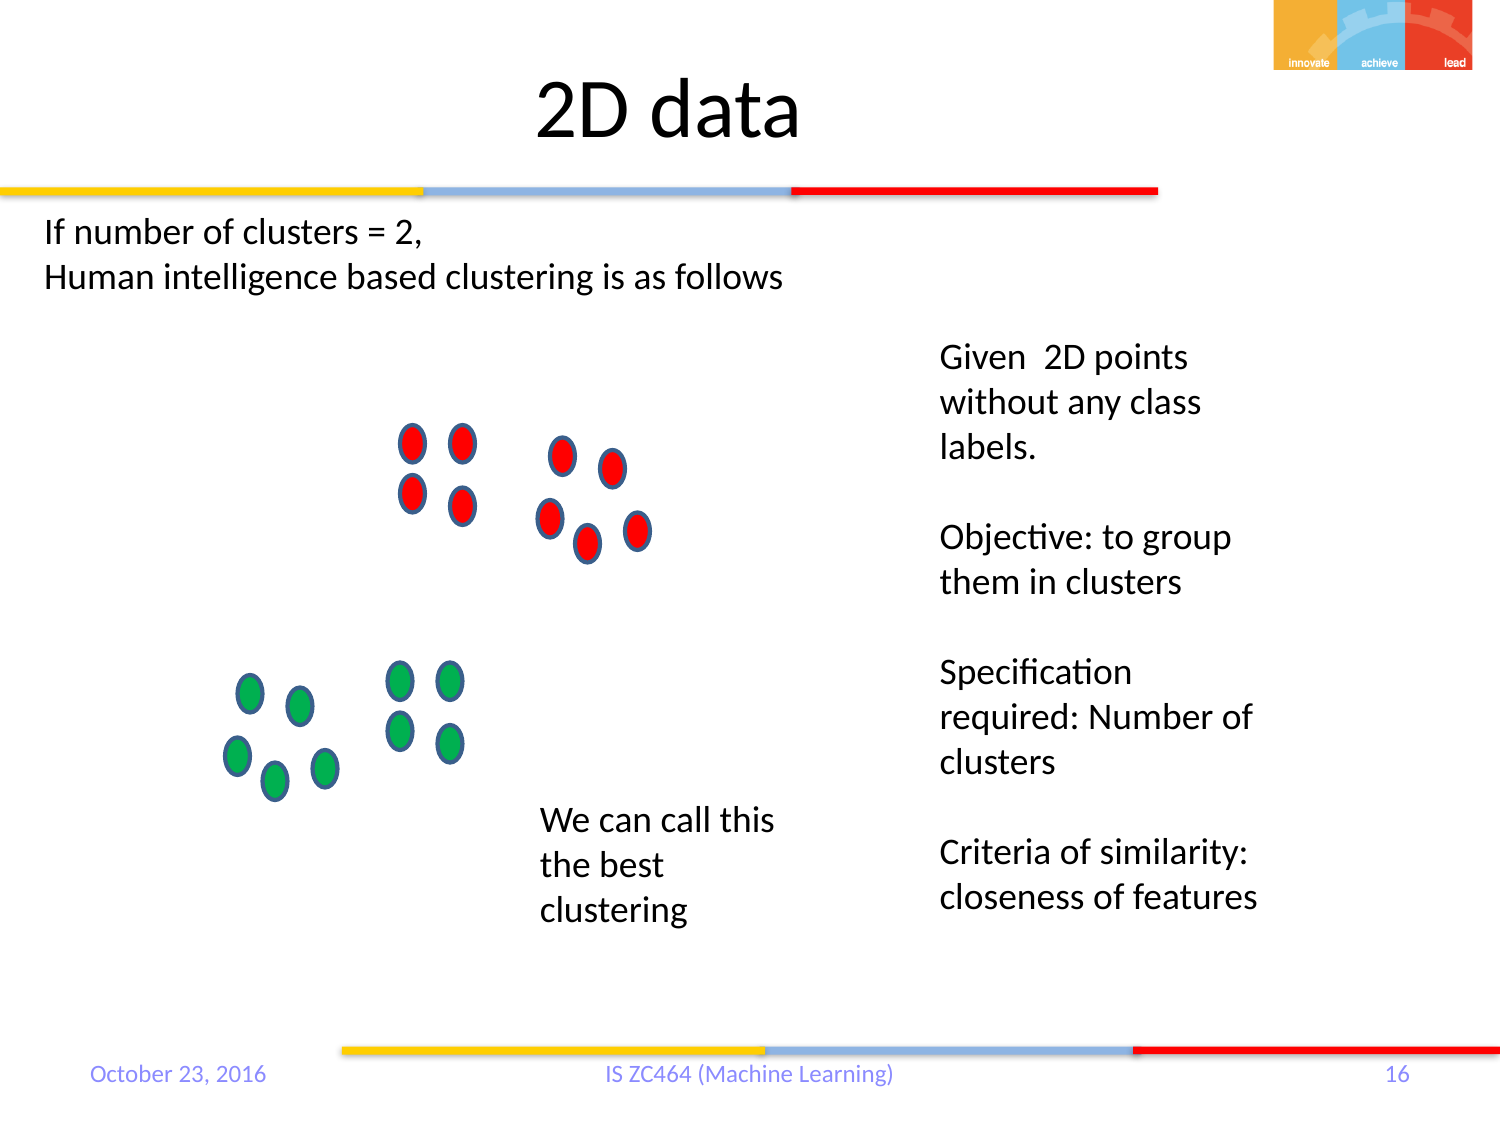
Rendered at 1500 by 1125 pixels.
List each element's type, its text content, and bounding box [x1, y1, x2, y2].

text_box If number of clusters = 2, Human intelligence based clustering is as follows [29, 199, 800, 305]
picture [1273, 0, 1473, 70]
text_box We can call this the best clustering [524, 787, 813, 938]
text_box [387, 662, 463, 763]
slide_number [75, 1042, 425, 1103]
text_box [224, 674, 338, 801]
footer IS ZC464 (Machine Learning) [512, 1042, 988, 1103]
title 2D data [75, 45, 1263, 163]
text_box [399, 424, 476, 526]
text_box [537, 437, 651, 563]
slide_number 16 [1074, 1042, 1425, 1103]
text_box Given 2D points without any class labels. Objective: to group them in clusters Specification required: Number of clusters Criteria of similarity: closeness of features [924, 324, 1288, 925]
